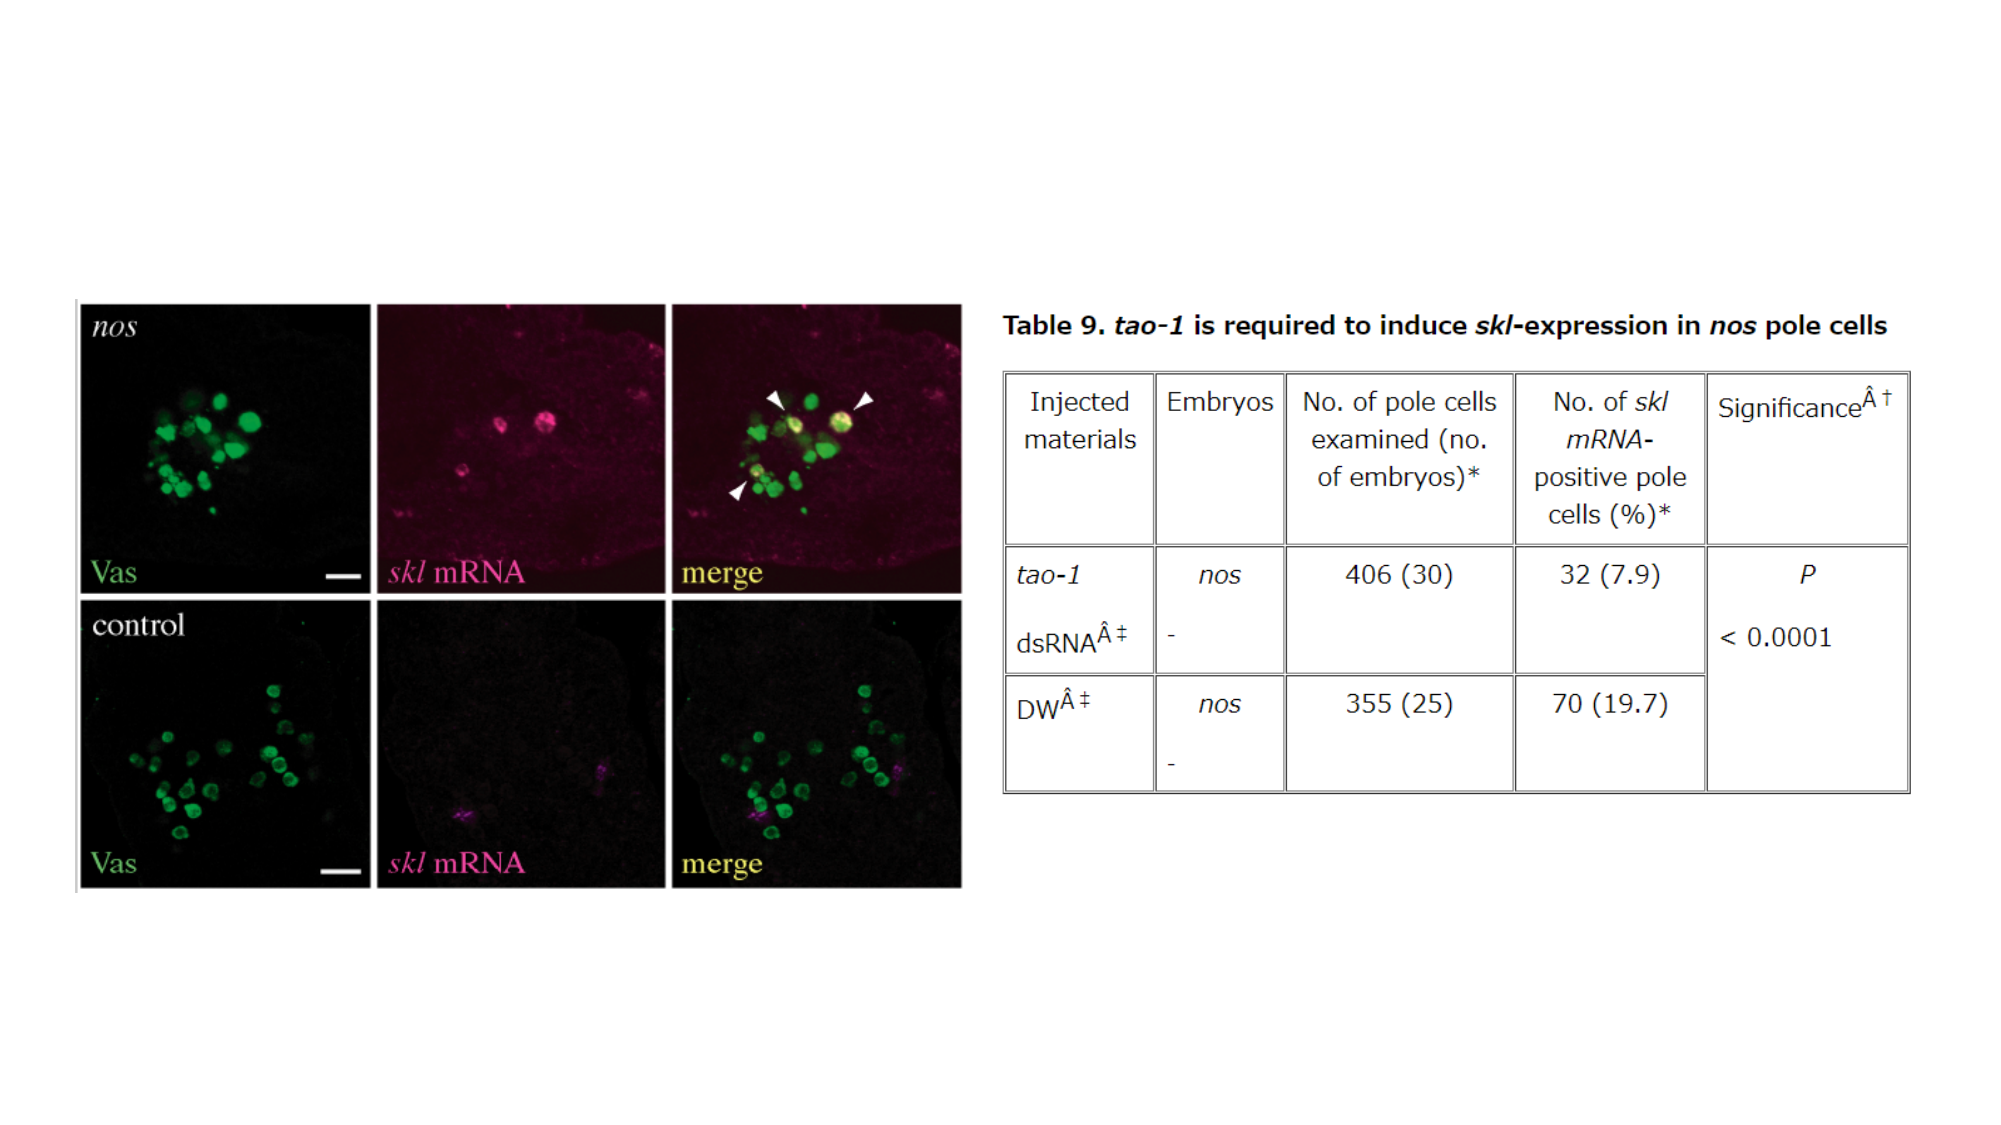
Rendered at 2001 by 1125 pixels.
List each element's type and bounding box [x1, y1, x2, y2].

list [74, 299, 964, 893]
picture [999, 312, 1921, 813]
